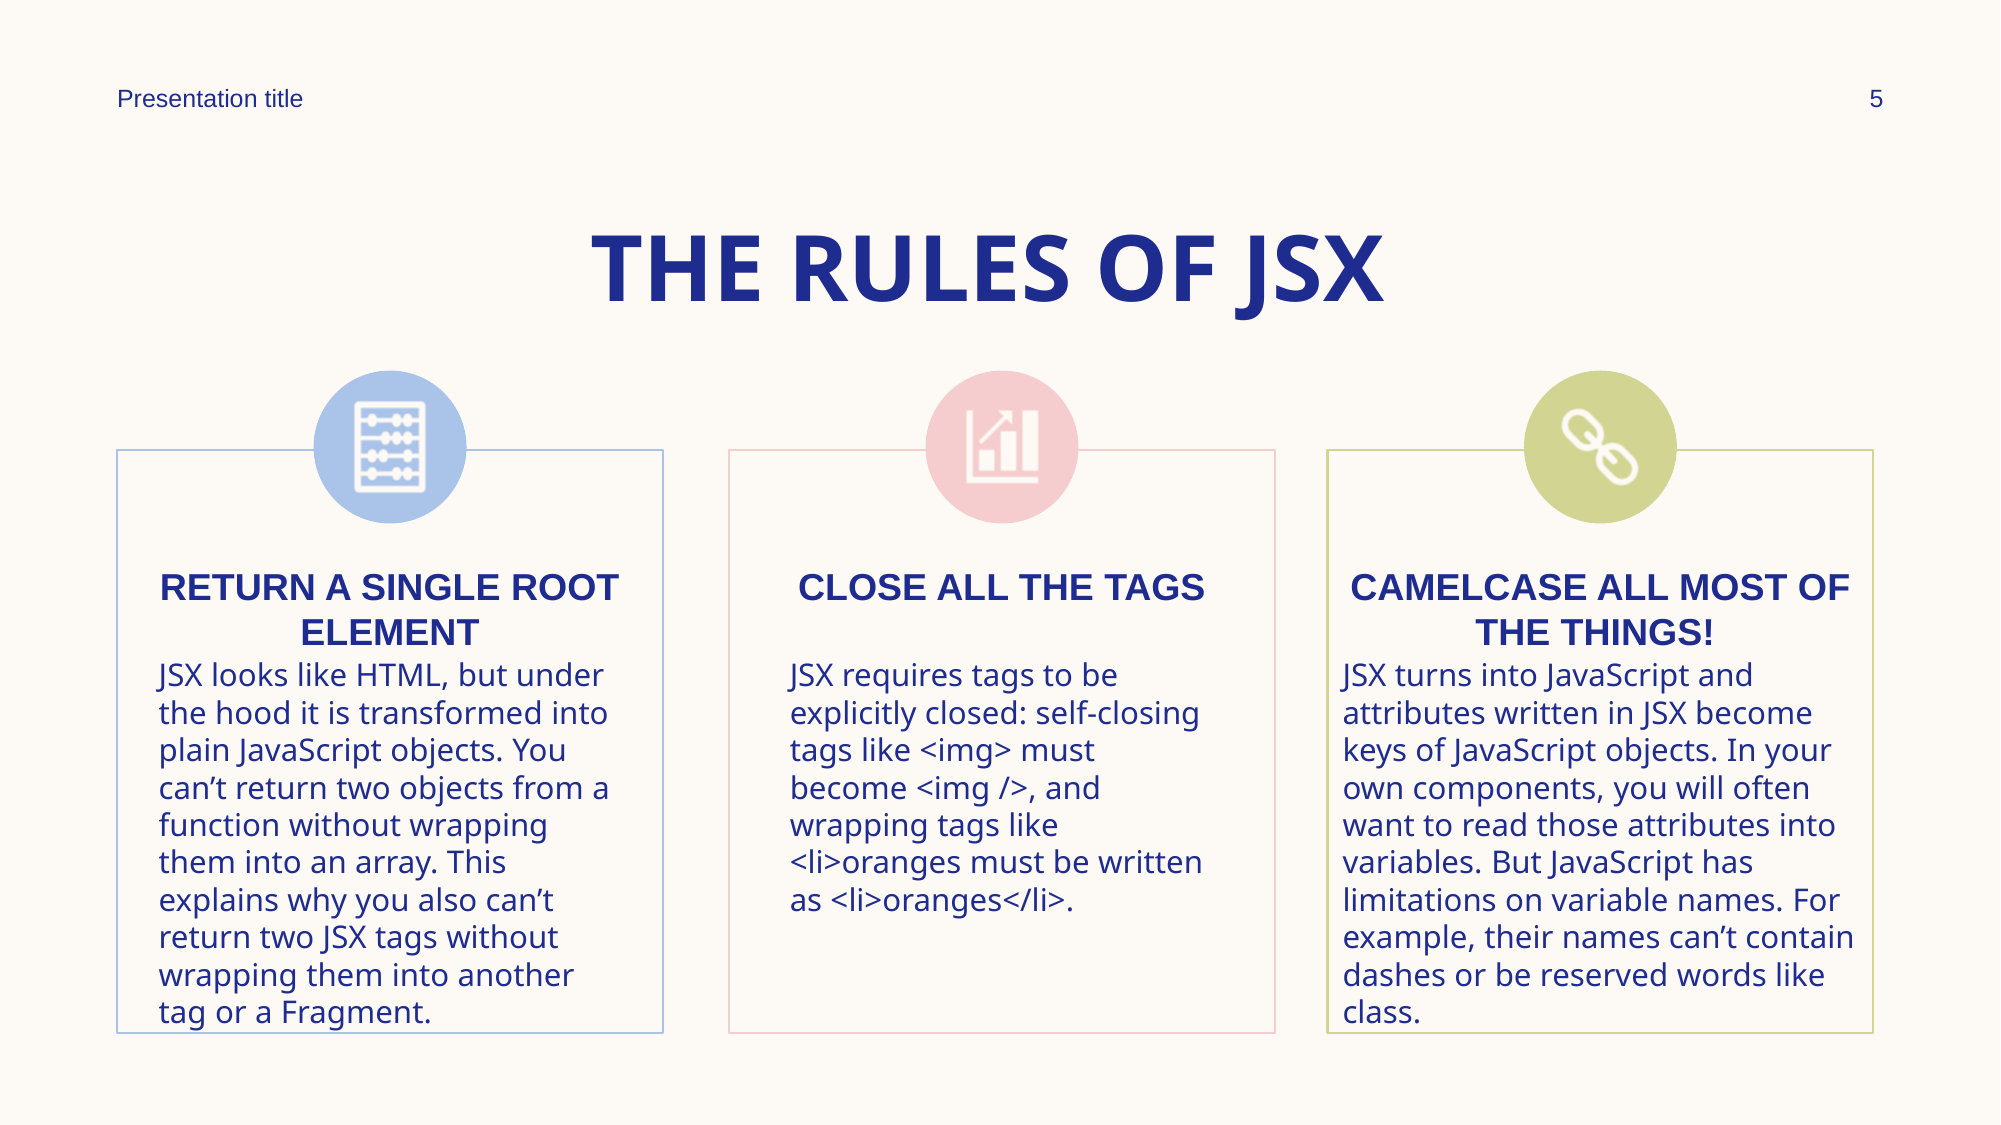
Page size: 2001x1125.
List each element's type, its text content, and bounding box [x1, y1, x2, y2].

picture [313, 370, 467, 524]
list Return a single root element [116, 449, 664, 1034]
picture [1523, 370, 1677, 524]
list Close all the tags [728, 449, 1276, 1034]
title The Rules of JSX [124, 202, 1875, 329]
list camelCase all most of the things! [1326, 449, 1874, 1034]
list JSX looks like HTML, but under the hood it is transformed into plain JavaScript objects. You can’t return two objects from a function without wrapping them into an array. This explains why you also can’t return two JSX tags without wrapping them into another tag or a Fragment. [143, 648, 642, 1010]
list JSX requires tags to be explicitly closed: self-closing tags like <img> must become <img />, and wrapping tags like <li>oranges must be written as <li>oranges</li>. [774, 648, 1230, 1010]
list JSX turns into JavaScript and attributes written in JSX become keys of JavaScript objects. In your own components, you will often want to read those attributes into variables. But JavaScript has limitations on variable names. For example, their names can’t contain dashes or be reserved words like class. [1327, 648, 1874, 1010]
footer Presentation title [101, 75, 627, 120]
slide_number 5 [1795, 75, 1958, 120]
picture [925, 370, 1079, 524]
